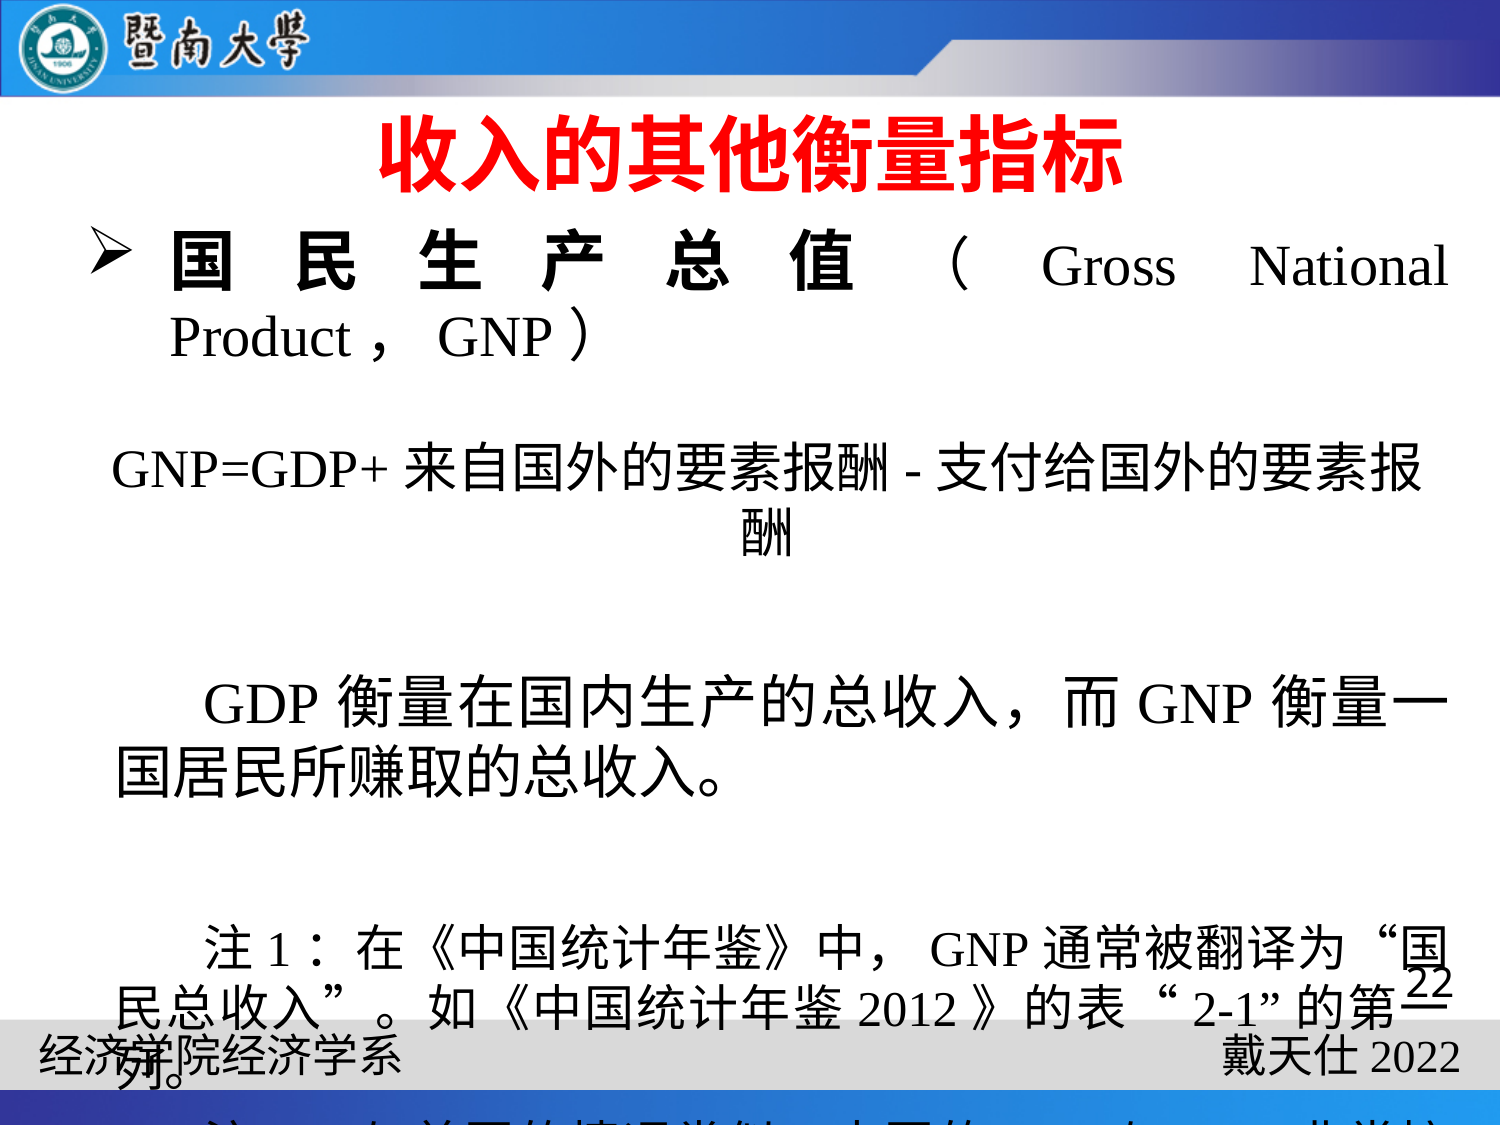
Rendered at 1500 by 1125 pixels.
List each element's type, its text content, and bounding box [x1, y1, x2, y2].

picture [0, 1090, 1500, 1125]
title 收入的其他衡量指标 [74, 93, 1426, 210]
slide_number 22 [1359, 949, 1500, 1020]
list 国民生产总值（Gross National Product，GNP） GNP=GDP+来自国外的要素报酬-支付给国外的要素报酬 GDP衡量在国内生产的总收入，而GNP衡量一国居民所赚取的总收入。 注1：在《中国统计年鉴》中，GNP通常被翻译为“国民总收入”。如《中国统计年鉴2012》的表“2-1”的第一列。 注2：与美国的情况类似，中国的GDP与GNP非常接近。 [70, 210, 1466, 989]
picture [0, 0, 1500, 1019]
